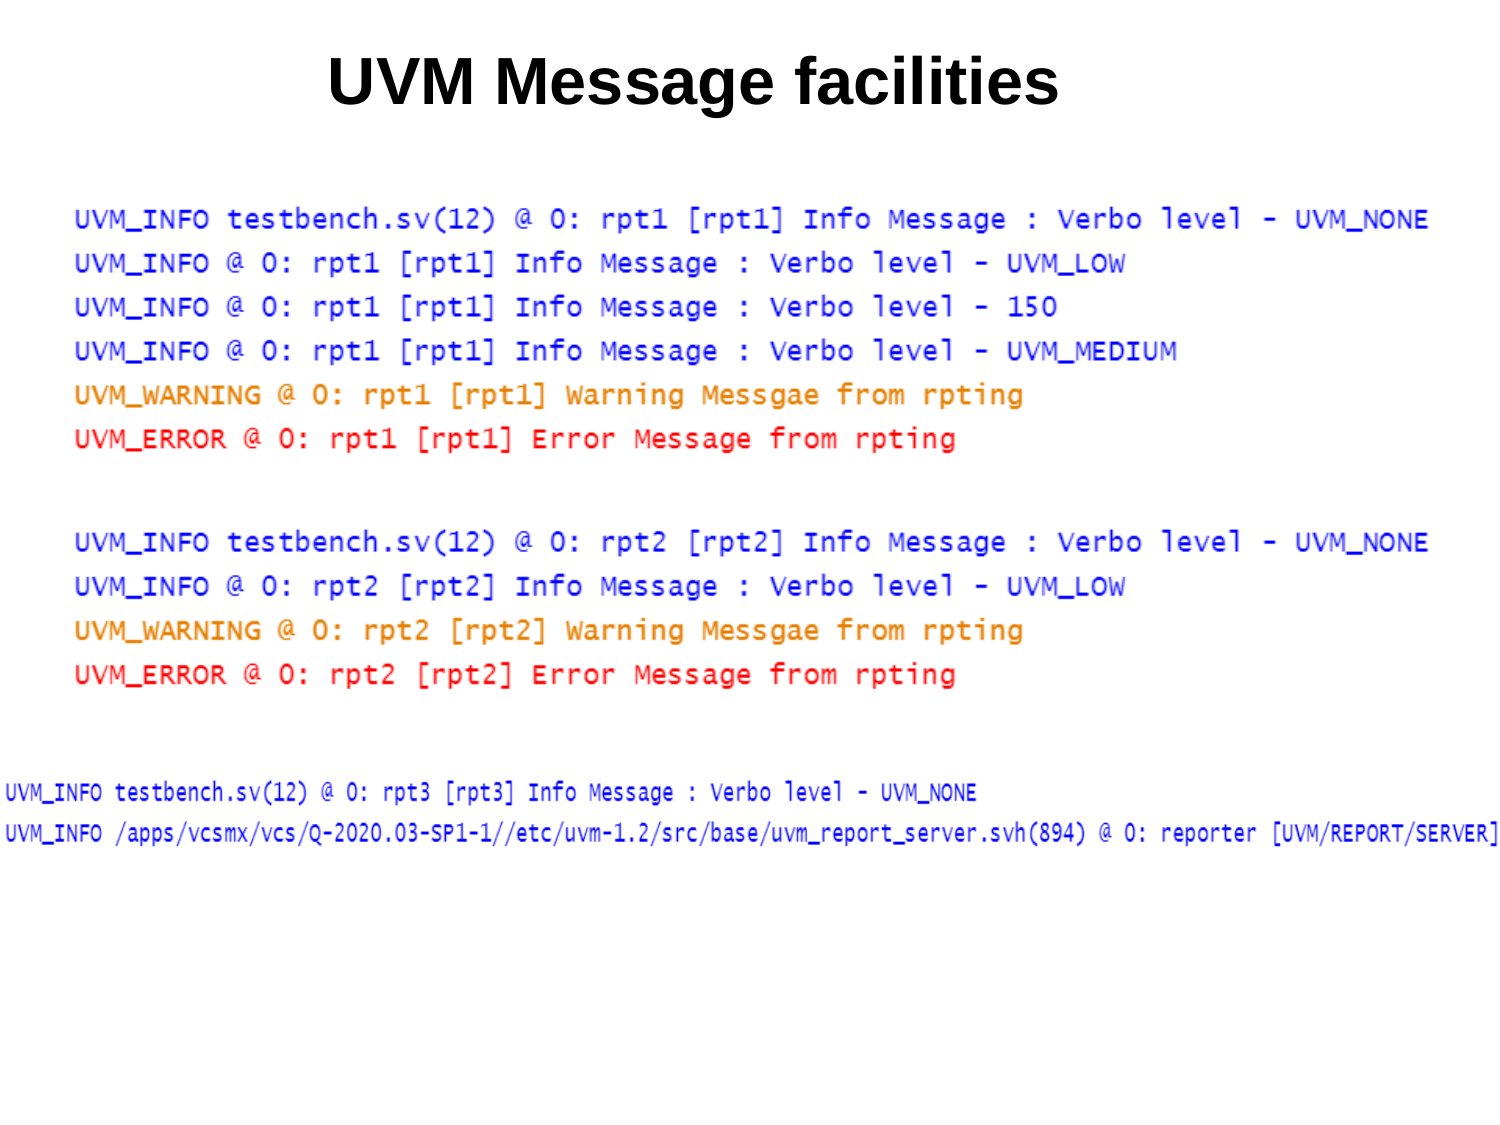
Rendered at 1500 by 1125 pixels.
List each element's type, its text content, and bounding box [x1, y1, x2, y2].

picture [0, 774, 1500, 858]
title UVM Message facilities [312, 18, 1471, 138]
picture [66, 196, 1434, 458]
picture [66, 522, 1434, 697]
